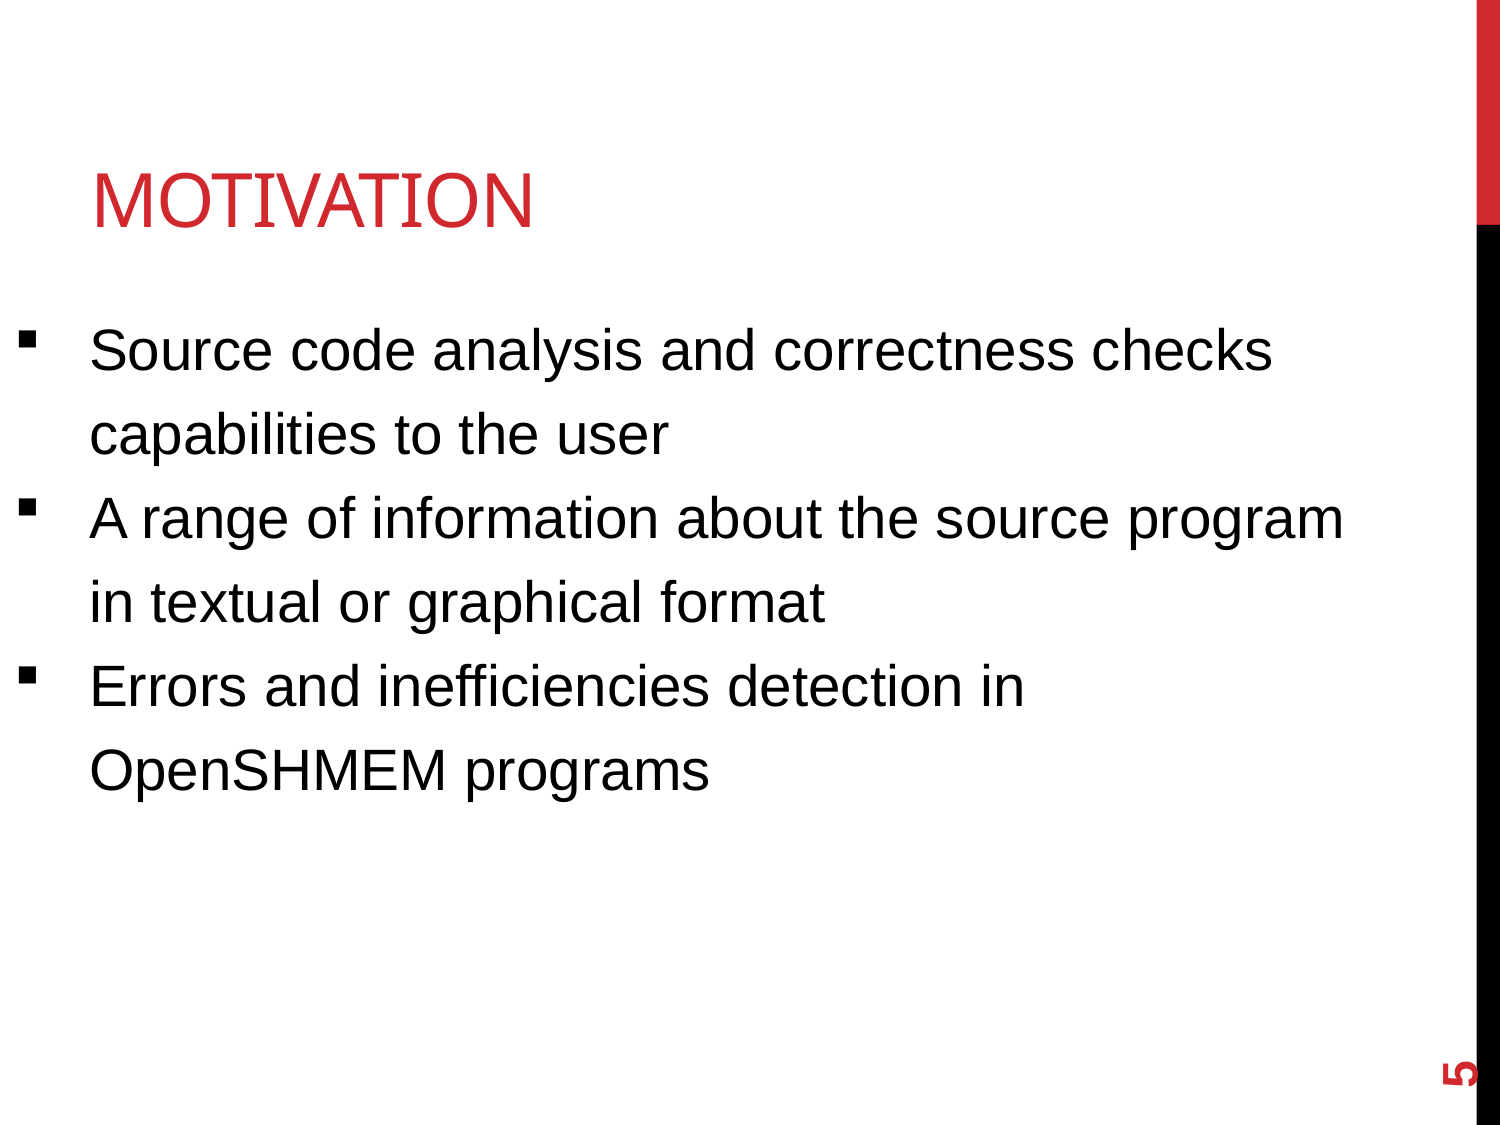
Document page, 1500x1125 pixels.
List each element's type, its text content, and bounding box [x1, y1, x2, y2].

text_box Source code analysis and correctness checks capabilities to the user A range of information about the source program in textual or graphical format Errors and inefficiencies detection in OpenSHMEM programs [0, 290, 1378, 810]
slide_number 5 [1427, 887, 1488, 1104]
title Motivation [75, 25, 1025, 250]
